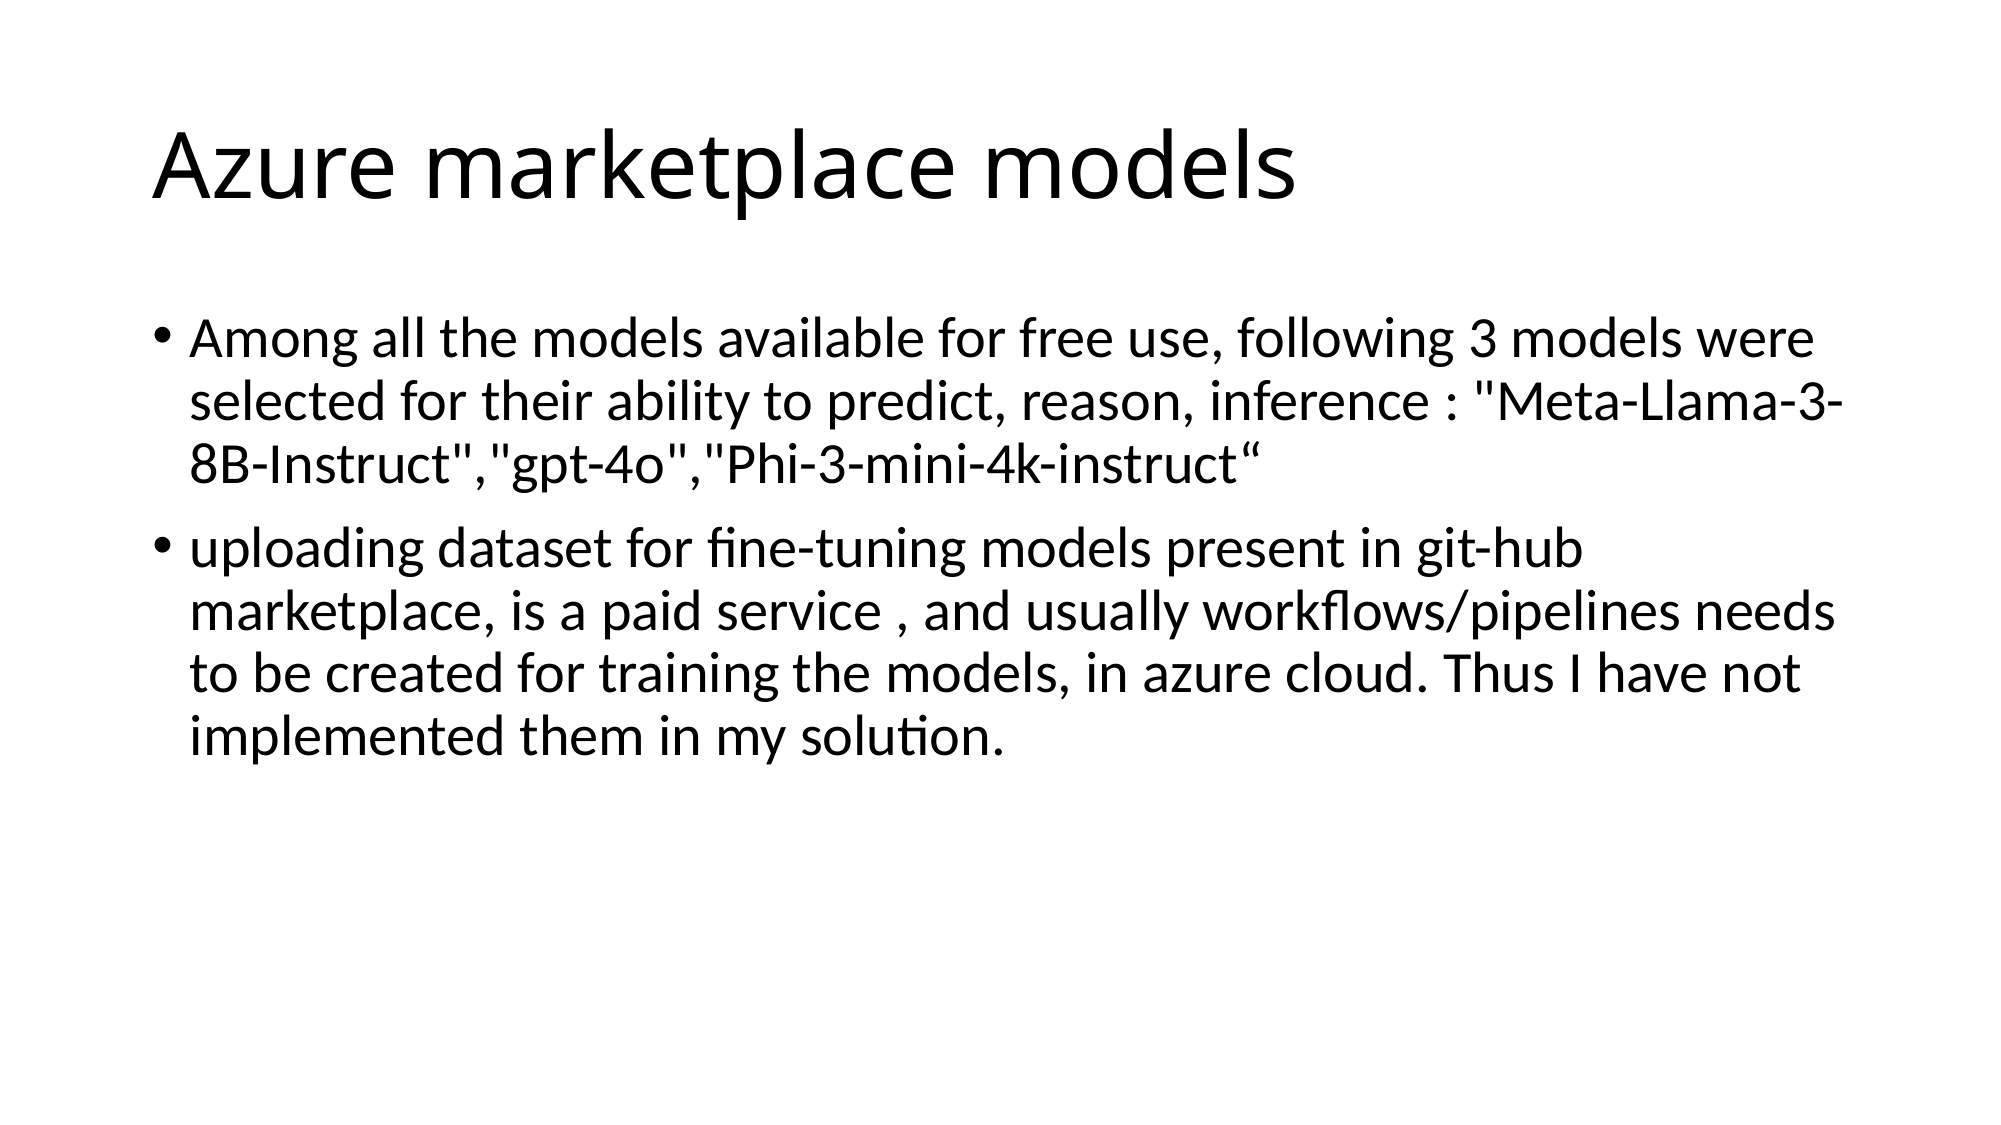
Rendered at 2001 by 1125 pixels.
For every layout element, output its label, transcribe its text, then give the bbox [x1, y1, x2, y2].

title Azure marketplace models [137, 59, 1863, 278]
list Among all the models available for free use, following 3 models were selected for their ability to predict, reason, inference : "Meta-Llama-3-8B-Instruct","gpt-4o","Phi-3-mini-4k-instruct“ uploading dataset for fine-tuning models present in git-hub marketplace, is a paid service , and usually workflows/pipelines needs to be created for training the models, in azure cloud. Thus I have not implemented them in my solution. [137, 299, 1863, 1014]
